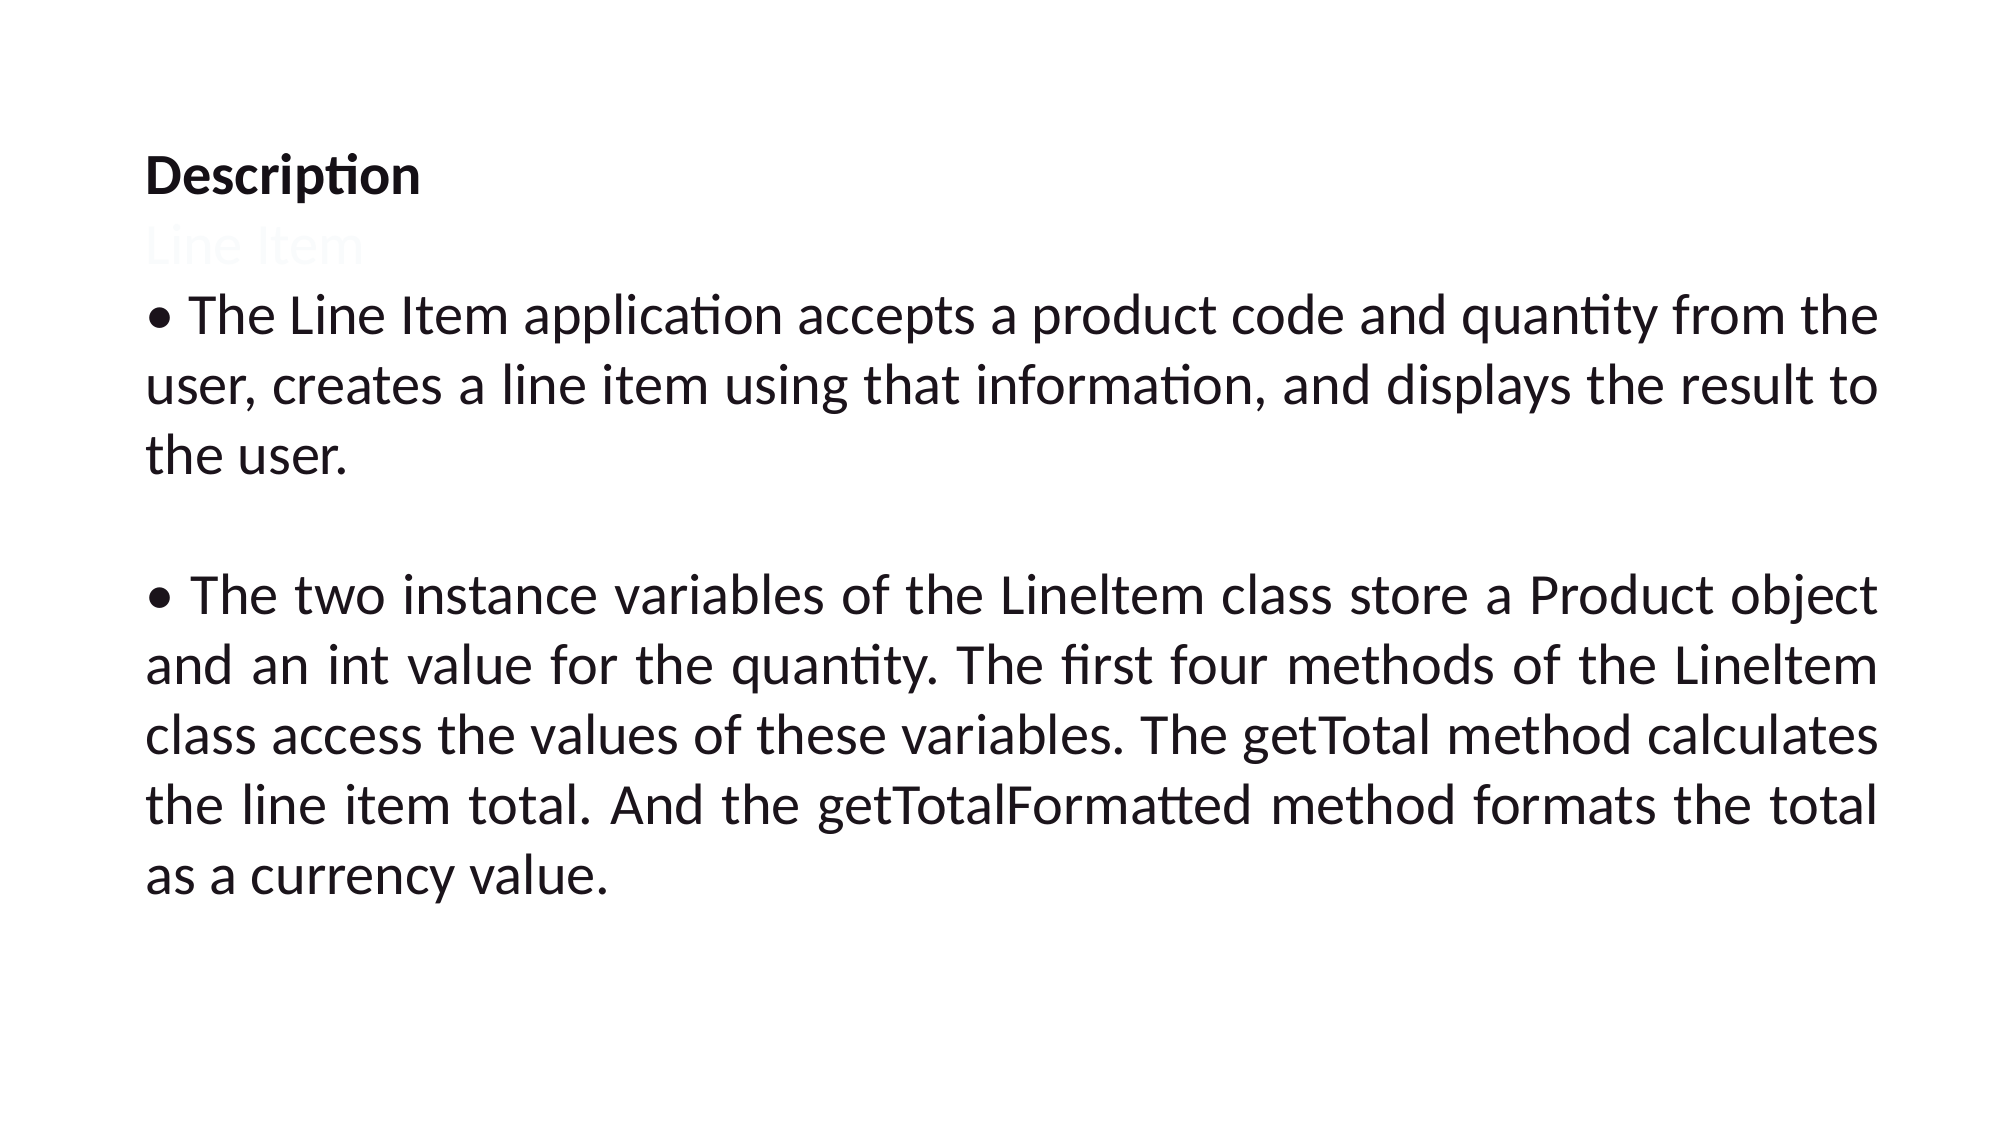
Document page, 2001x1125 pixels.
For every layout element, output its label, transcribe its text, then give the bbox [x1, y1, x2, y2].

text_box Description Line Item • The Line Item application accepts a product code and quantity from the user, creates a line item using that information, and displays the result to the user. • The two instance variables of the Lineltem class store a Product object and an int value for the quantity. The first four methods of the Lineltem class access the values of these variables. The getTotal method calculates the line item total. And the getTotalFormatted method formats the total as a currency value. [130, 128, 1896, 914]
